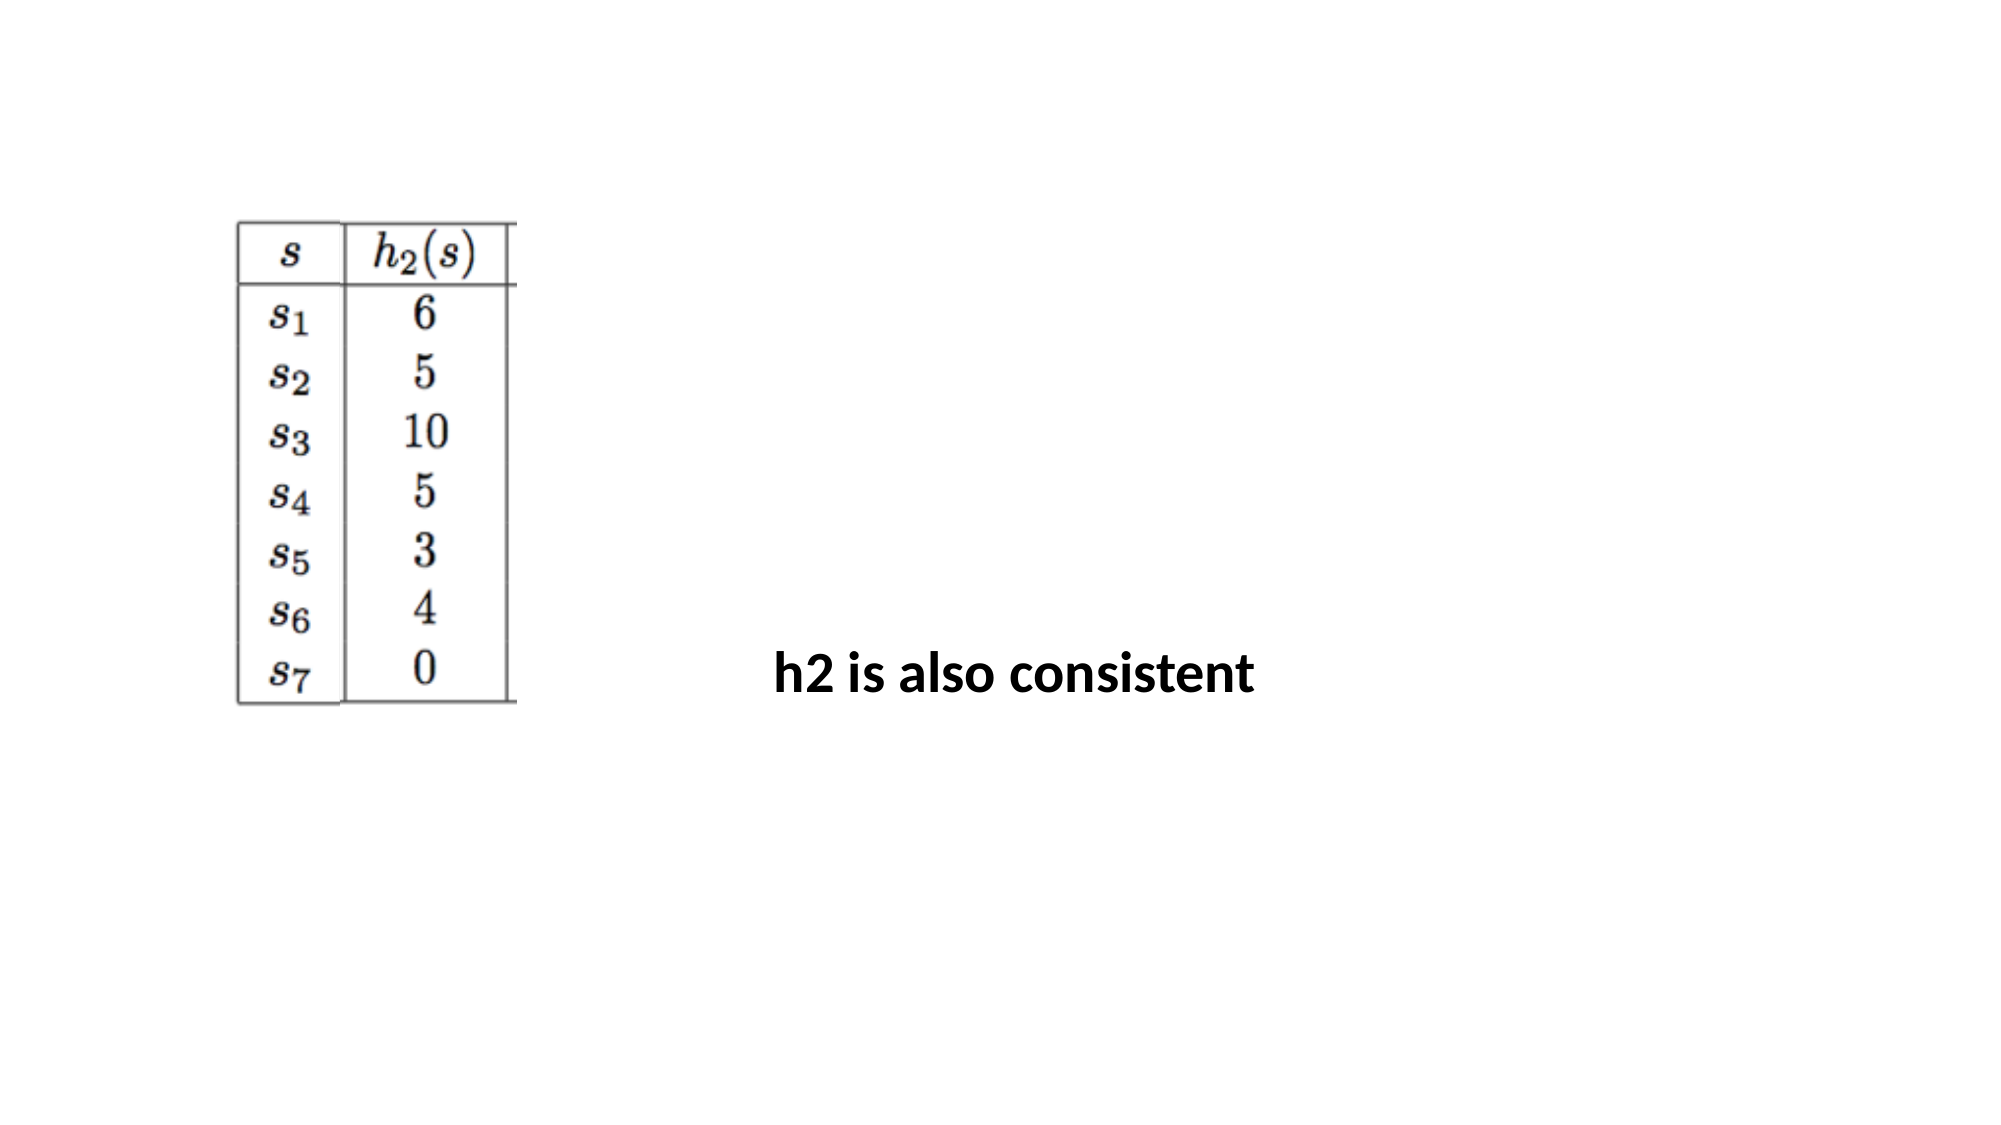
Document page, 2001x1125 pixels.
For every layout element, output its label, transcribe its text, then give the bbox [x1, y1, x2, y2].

picture [225, 211, 517, 719]
text_box h2 is also consistent [759, 627, 1381, 712]
